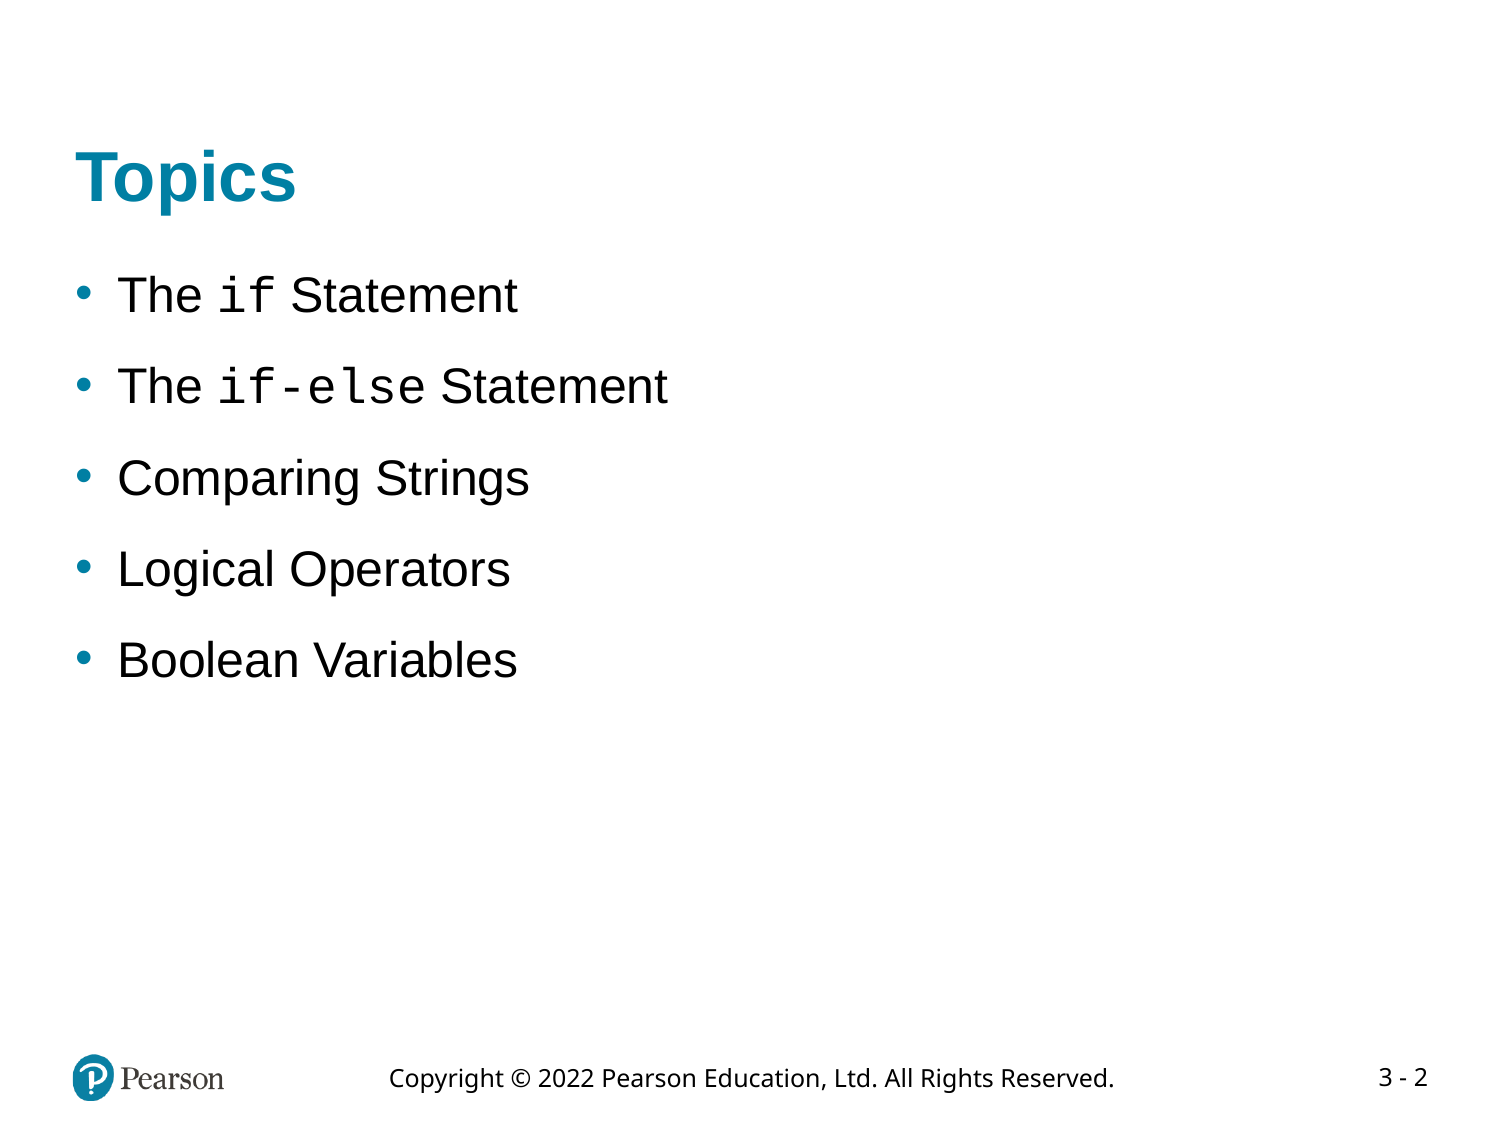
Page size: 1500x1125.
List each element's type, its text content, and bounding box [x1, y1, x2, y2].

picture [72, 1054, 89, 1072]
picture [81, 1064, 107, 1089]
list The if Statement The if-else Statement Comparing Strings Logical Operators Boolean Variables [75, 262, 1425, 1005]
title Topics [75, 35, 1425, 216]
picture [72, 1087, 83, 1101]
picture [99, 1054, 224, 1101]
